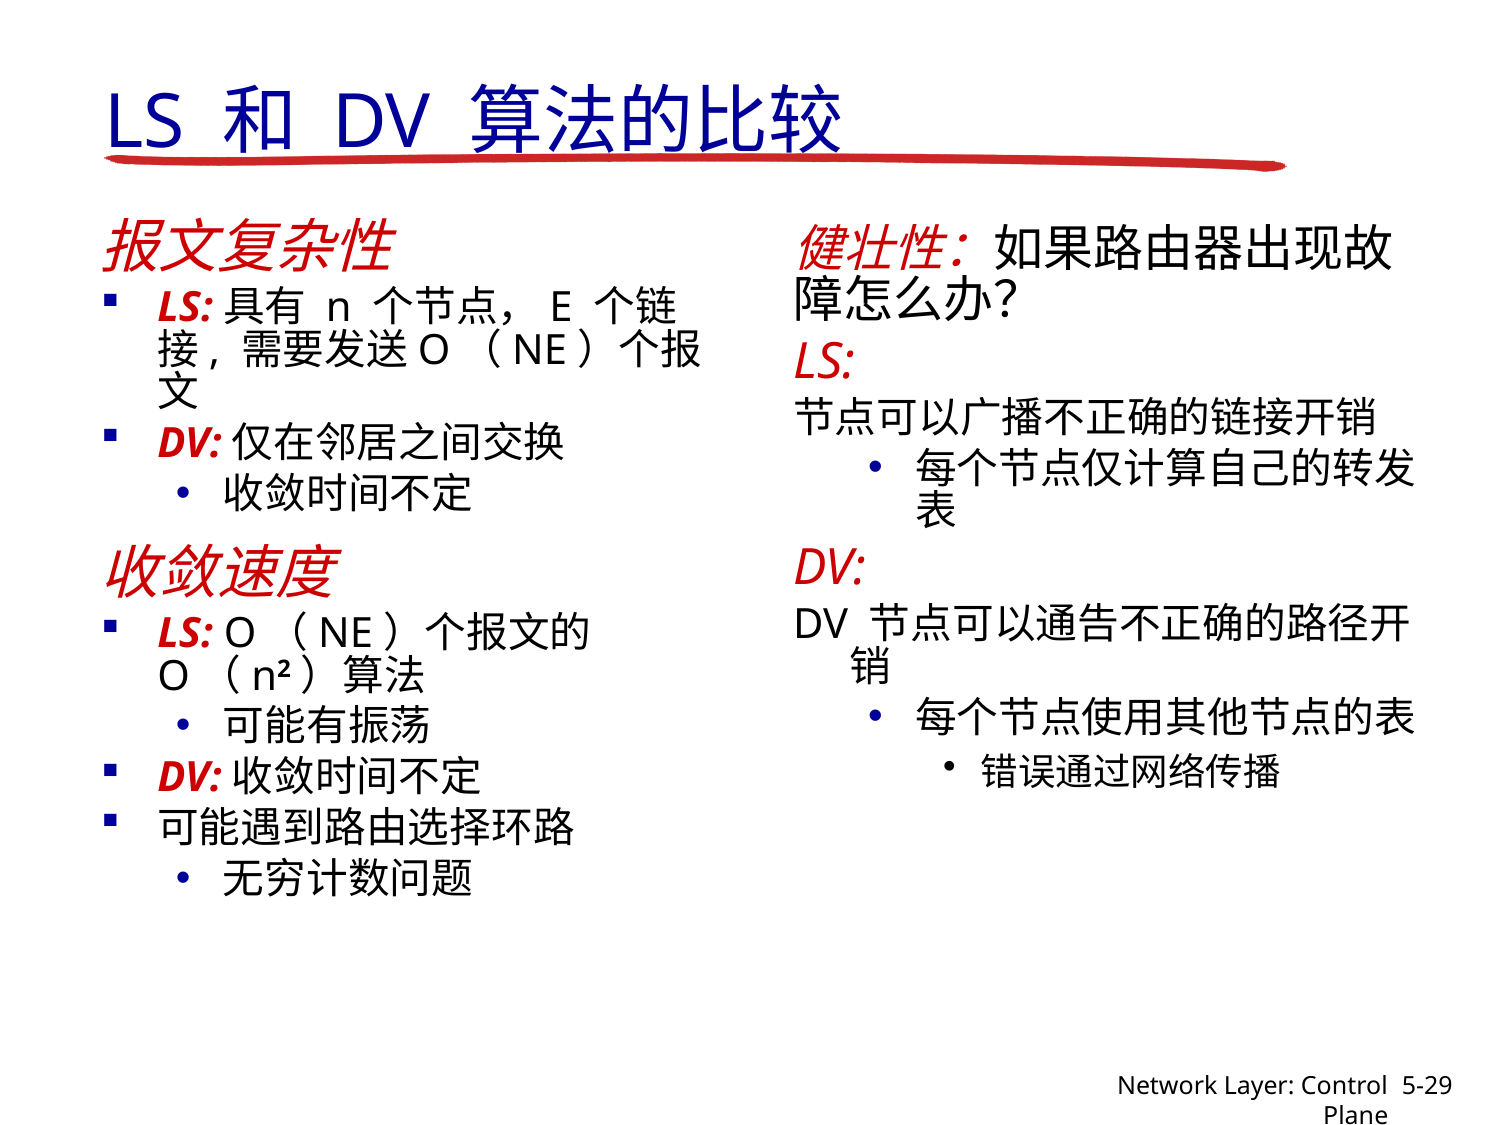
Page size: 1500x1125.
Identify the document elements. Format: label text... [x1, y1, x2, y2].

footer Network Layer: Control Plane [1045, 1062, 1404, 1102]
title LS 和 DV 算法的比较 [89, 74, 1365, 161]
list 健壮性：如果路由器出现故障怎么办？ LS: 节点可以广播不正确的链接开销 每个节点仅计算自己的转发表 DV: DV 节点可以通告不正确的路径开销 每个节点使用其他节点的表 错误通过网络传播 [778, 217, 1436, 981]
slide_number 5-29 [1387, 1062, 1478, 1107]
list 报文复杂性 LS:具有 n 个节点，E 个链接, 需要发送O（NE）个报文 DV:仅在邻居之间交换 收敛时间不定 收敛速度 LS: O（NE）个报文的O（n2）算法 可能有振荡 DV:收敛时间不定 可能遇到路由选择环路 无穷计数问题 [85, 212, 747, 975]
picture [99, 148, 1300, 178]
